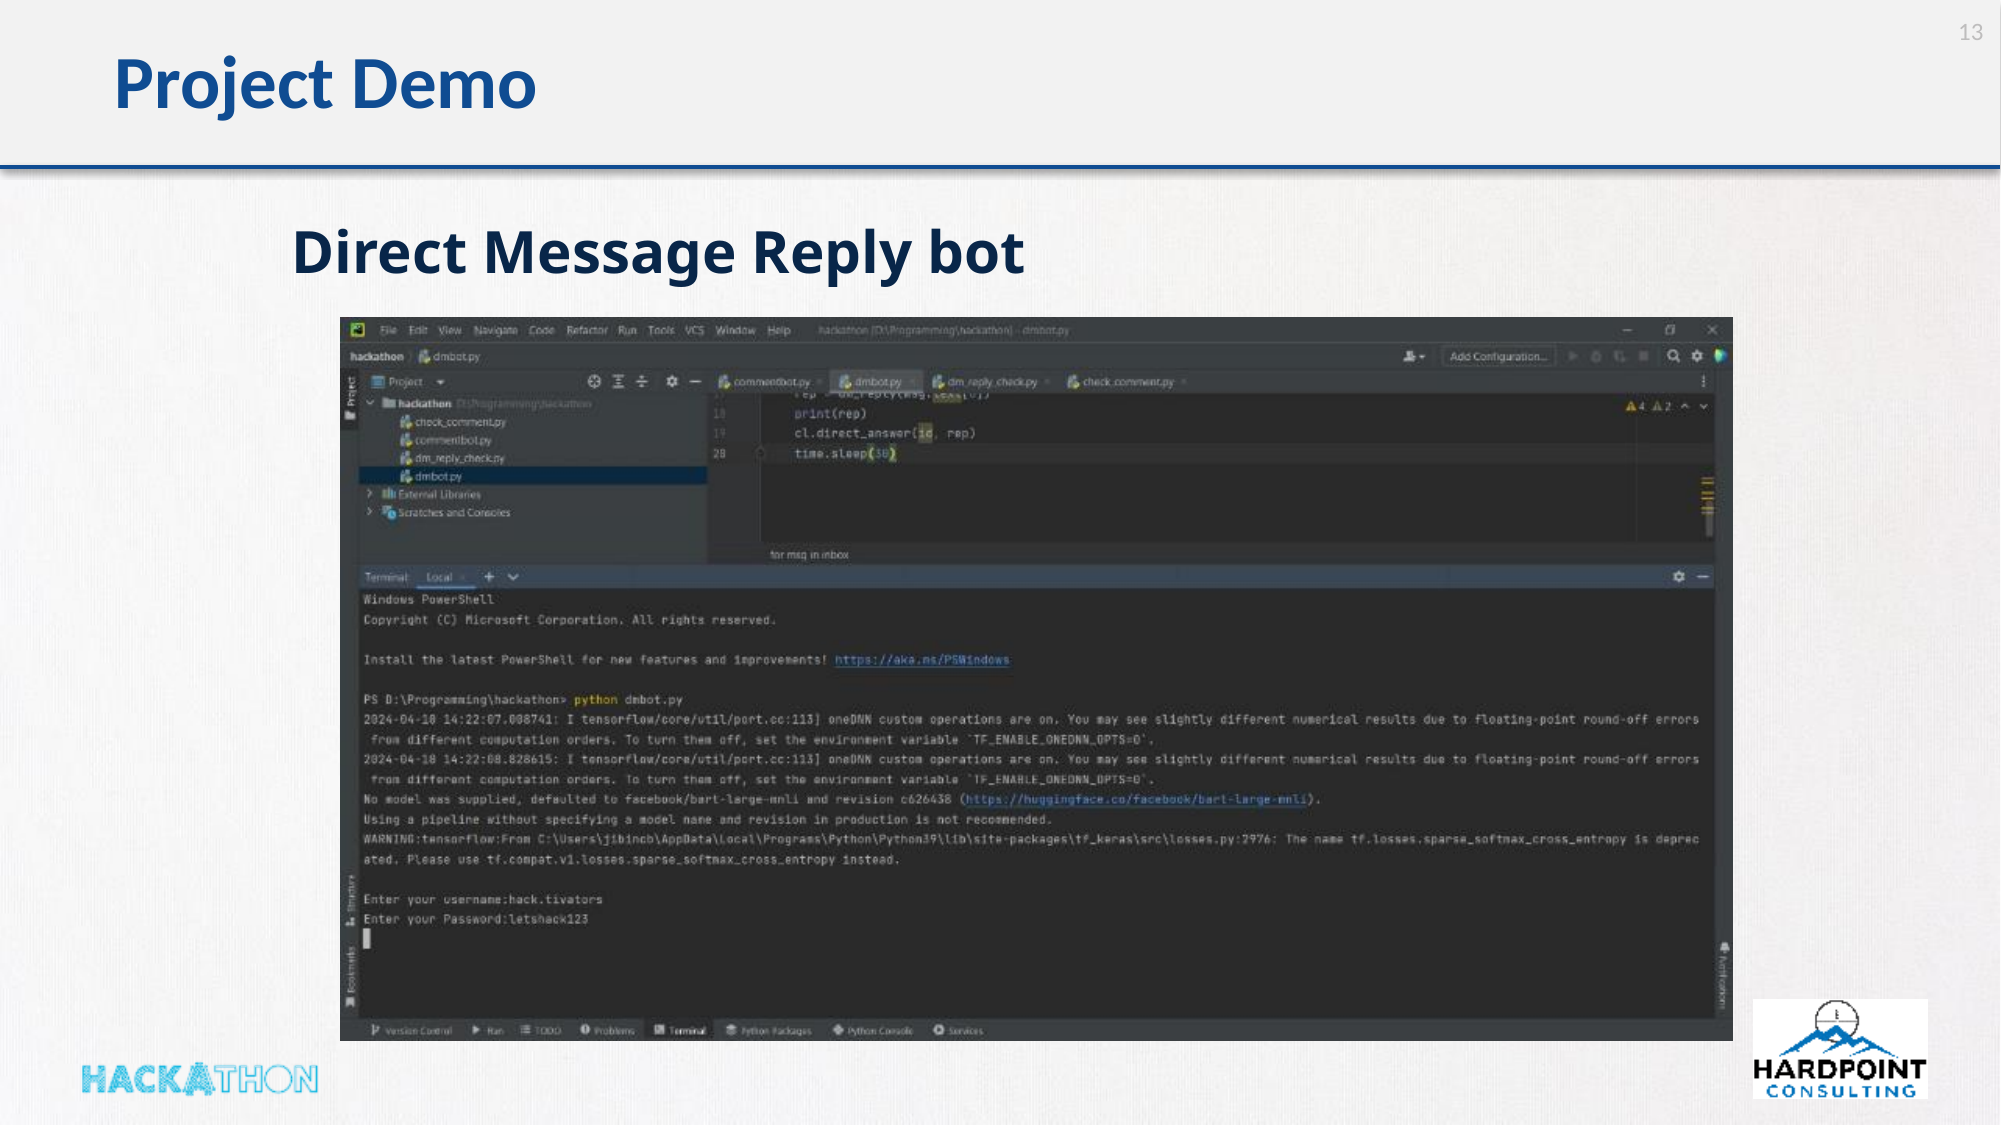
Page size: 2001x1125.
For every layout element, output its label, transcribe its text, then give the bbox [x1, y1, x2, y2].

slide_number 13 [1548, 0, 1999, 61]
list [340, 316, 1733, 1041]
text_box Direct Message Reply bot [276, 208, 1041, 293]
title Project Demo [99, 26, 1770, 147]
picture [0, 0, 2001, 1125]
